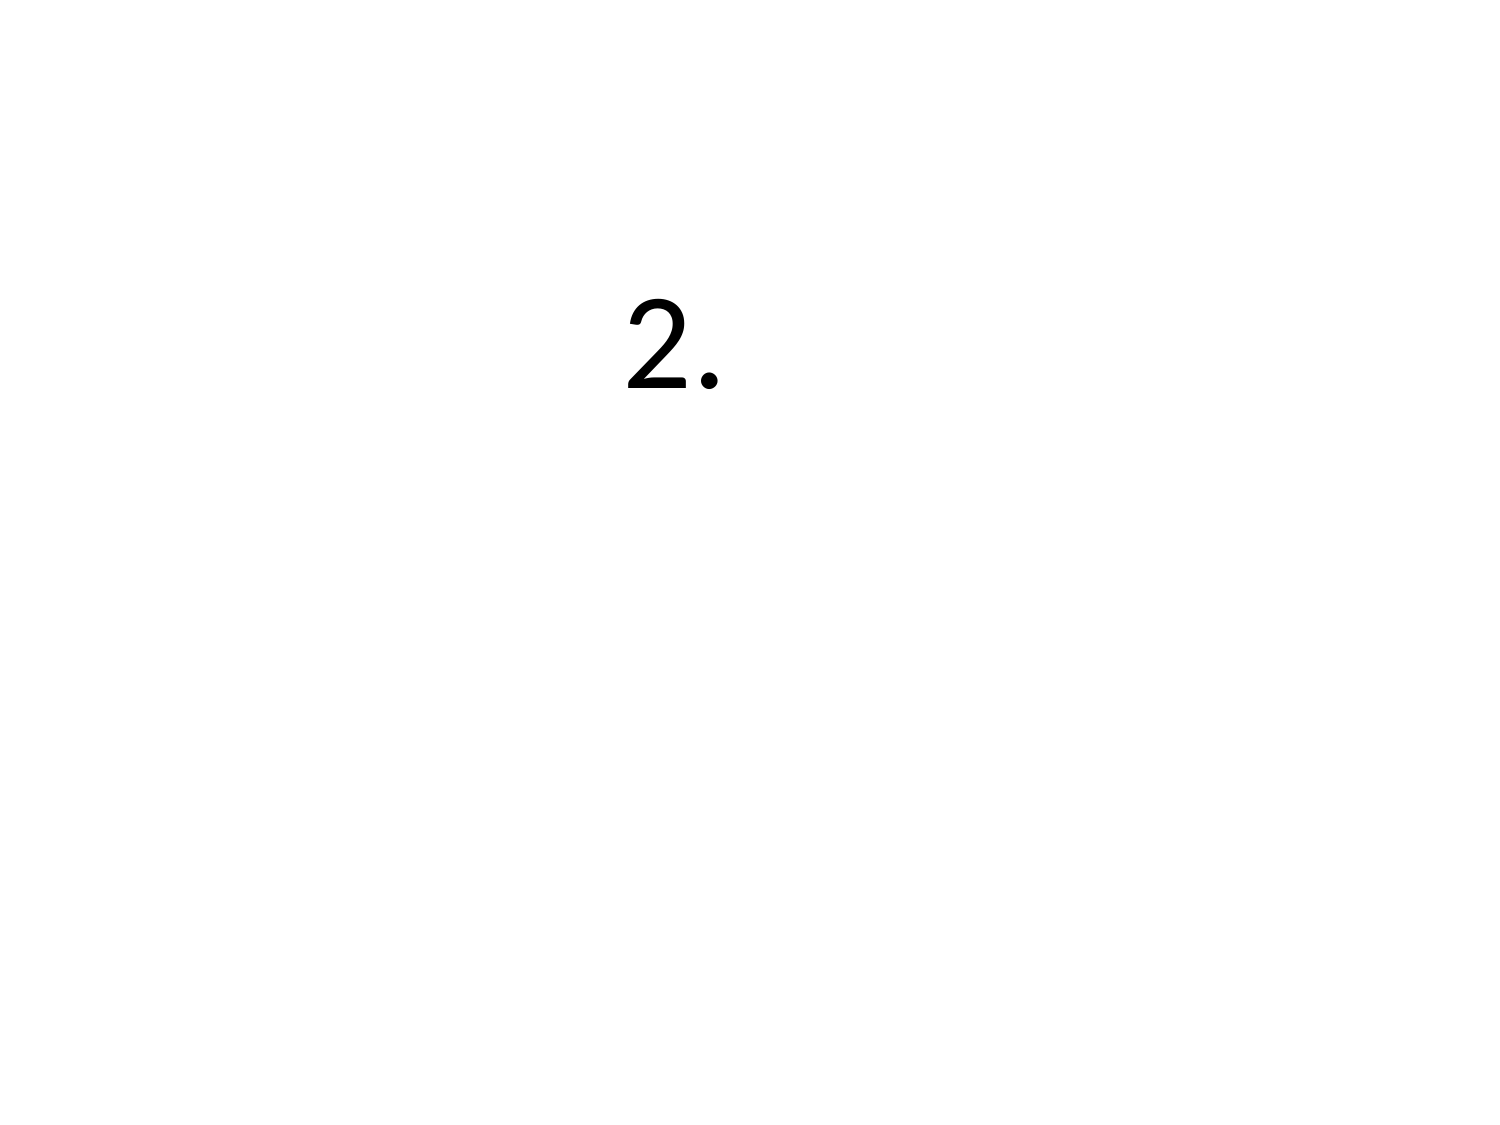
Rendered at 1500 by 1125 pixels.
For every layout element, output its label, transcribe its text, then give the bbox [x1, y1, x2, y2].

list 2. [0, 262, 1350, 1005]
